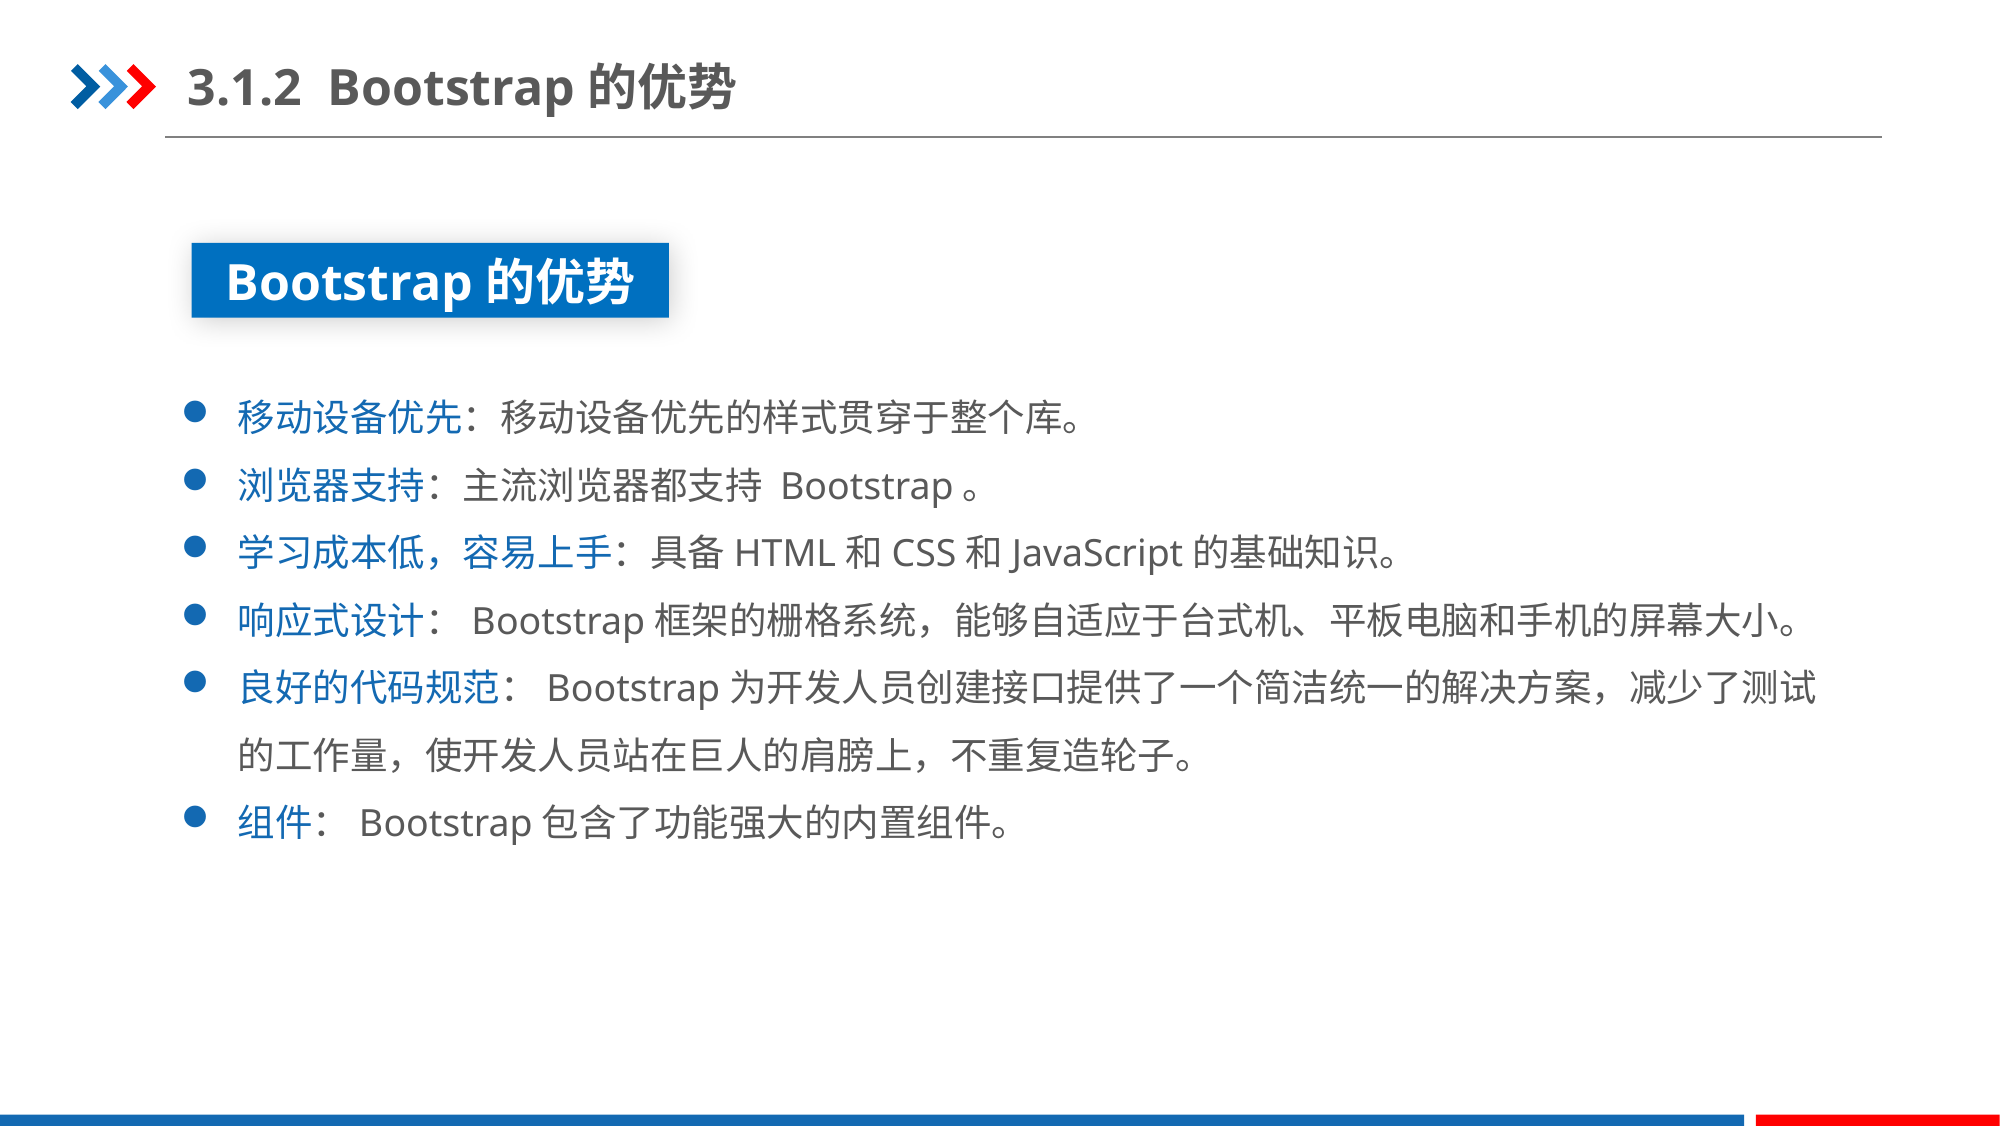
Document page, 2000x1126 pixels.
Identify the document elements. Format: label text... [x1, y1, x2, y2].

text_box Bootstrap的优势 [191, 242, 669, 318]
text_box 移动设备优先：移动设备优先的样式贯穿于整个库。 浏览器支持：主流浏览器都支持 Bootstrap。 学习成本低，容易上手：具备HTML和CSS和JavaScript的基础知识。 响应式设计：Bootstrap框架的栅格系统，能够自适应于台式机、平板电脑和手机的屏幕大小。 良好的代码规范：Bootstrap为开发人员创建接口提供了一个简洁统一的解决方案，减少了测试的工作量，使开发人员站在巨人的肩膀上，不重复造轮子。 组件：Bootstrap包含了功能强大的内置组件。 [161, 361, 1874, 855]
text_box 3.1.2 Bootstrap的优势 [187, 43, 827, 127]
